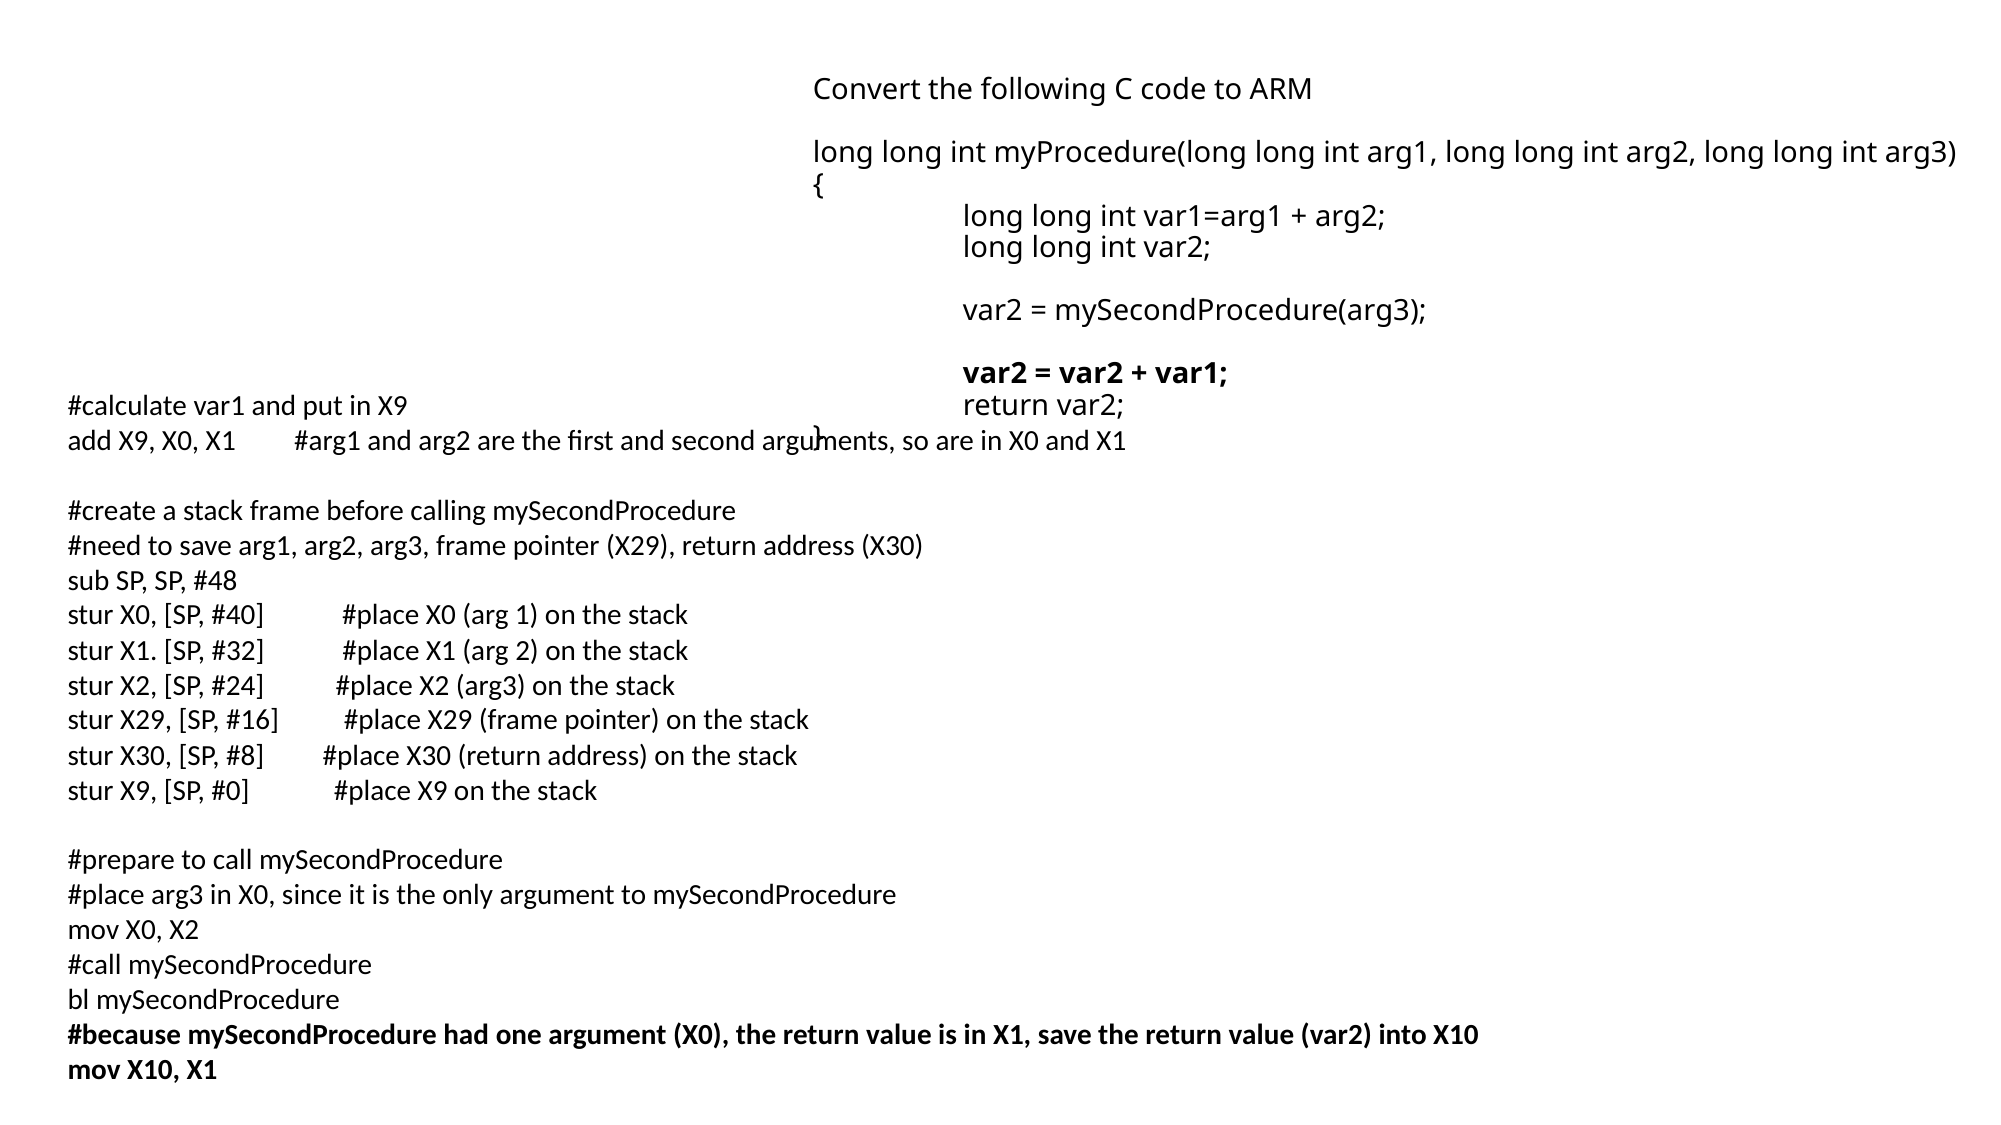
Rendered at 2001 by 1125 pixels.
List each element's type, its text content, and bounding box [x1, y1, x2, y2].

title Convert the following C code to ARM long long int myProcedure(long long int arg1, long long int arg2, long long int arg3) { long long int var1=arg1 + arg2; long long int var2; var2 = mySecondProcedure(arg3); var2 = var2 + var1; return var2; } [797, 0, 2000, 528]
text_box #calculate var1 and put in X9 add X9, X0, X1 #arg1 and arg2 are the first and second arguments, so are in X0 and X1 #create a stack frame before calling mySecondProcedure #need to save arg1, arg2, arg3, frame pointer (X29), return address (X30) sub SP, SP, #48 stur X0, [SP, #40] #place X0 (arg 1) on the stack stur X1. [SP, #32] #place X1 (arg 2) on the stack stur X2, [SP, #24] #place X2 (arg3) on the stack stur X29, [SP, #16] #place X29 (frame pointer) on the stack stur X30, [SP, #8] #place X30 (return address) on the stack stur X9, [SP, #0] #place X9 on the stack #prepare to call mySecondProcedure #place arg3 in X0, since it is the only argument to mySecondProcedure mov X0, X2 #call mySecondProcedure bl mySecondProcedure #because mySecondProcedure had one argument (X0), the return value is in X1, save the return value (var2) into X10 mov X10, X1 [52, 378, 1495, 1093]
